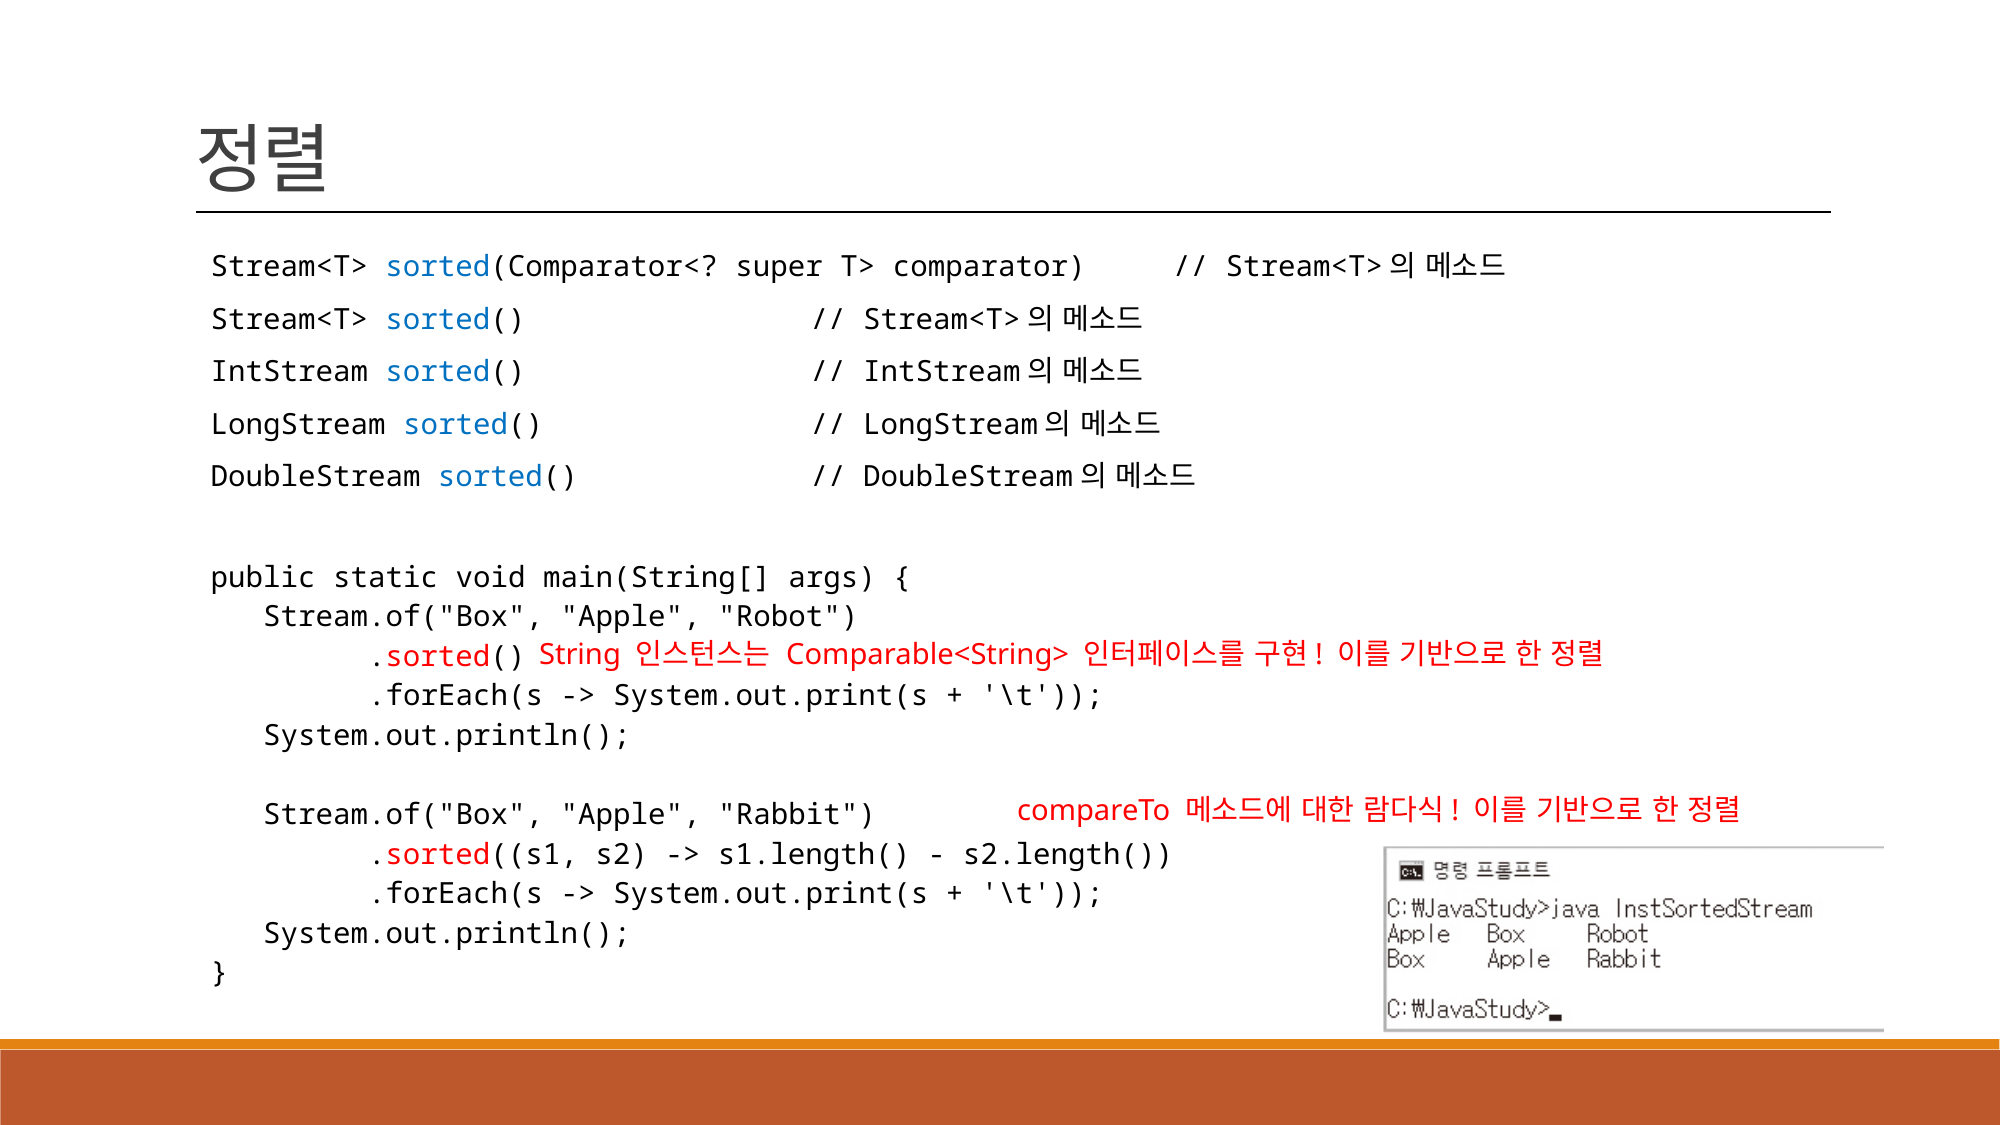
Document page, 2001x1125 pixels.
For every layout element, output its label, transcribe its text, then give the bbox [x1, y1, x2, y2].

text_box compareTo 메소드에 대한 람다식! 이를 기반으로 한 정렬 [1002, 783, 1757, 834]
text_box 정렬 [179, 20, 1830, 210]
text_box public static void main(String[] args) { Stream.of("Box", "Apple", "Robot") .sorted() .forEach(s -> System.out.print(s + '\t')); System.out.println(); Stream.of("Box", "Apple", "Rabbit") .sorted((s1, s2) -> s1.length() - s2.length()) .forEach(s -> System.out.print(s + '\t')); System.out.println(); } [195, 546, 1196, 996]
text_box String 인스턴스는 Comparable<String> 인터페이스를 구현! 이를 기반으로 한 정렬 [524, 627, 1620, 678]
picture [1378, 842, 1885, 1038]
text_box Stream<T> sorted(Comparator<? super T> comparator) // Stream<T>의 메소드 Stream<T> sorted() // Stream<T>의 메소드 IntStream sorted() // IntStream의 메소드 LongStream sorted() // LongStream의 메소드 DoubleStream sorted() // DoubleStream의 메소드 [195, 222, 1679, 500]
